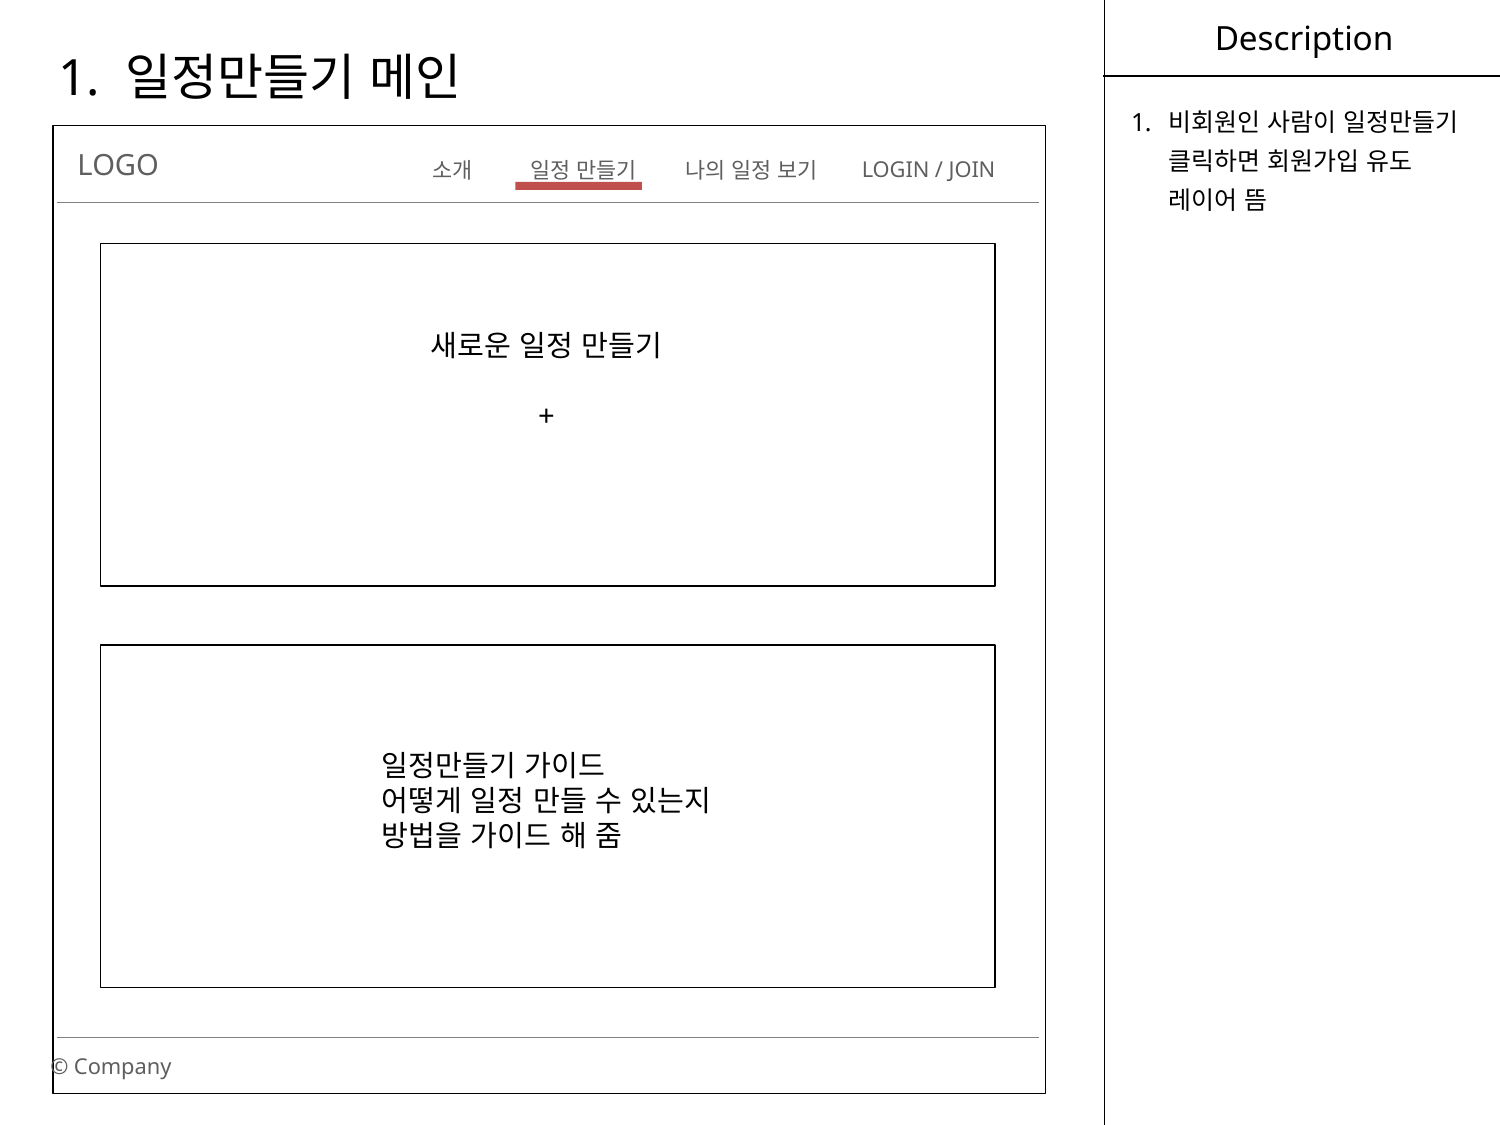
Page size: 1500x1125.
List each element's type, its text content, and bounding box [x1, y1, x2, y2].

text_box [52, 125, 1046, 1095]
text_box Description [1199, 10, 1409, 65]
text_box 비회원인 사람이 일정만들기 클릭하면 회원가입 유도 레이어 뜸 [1116, 90, 1483, 222]
text_box 1. 일정만들기 메인 [43, 37, 476, 113]
